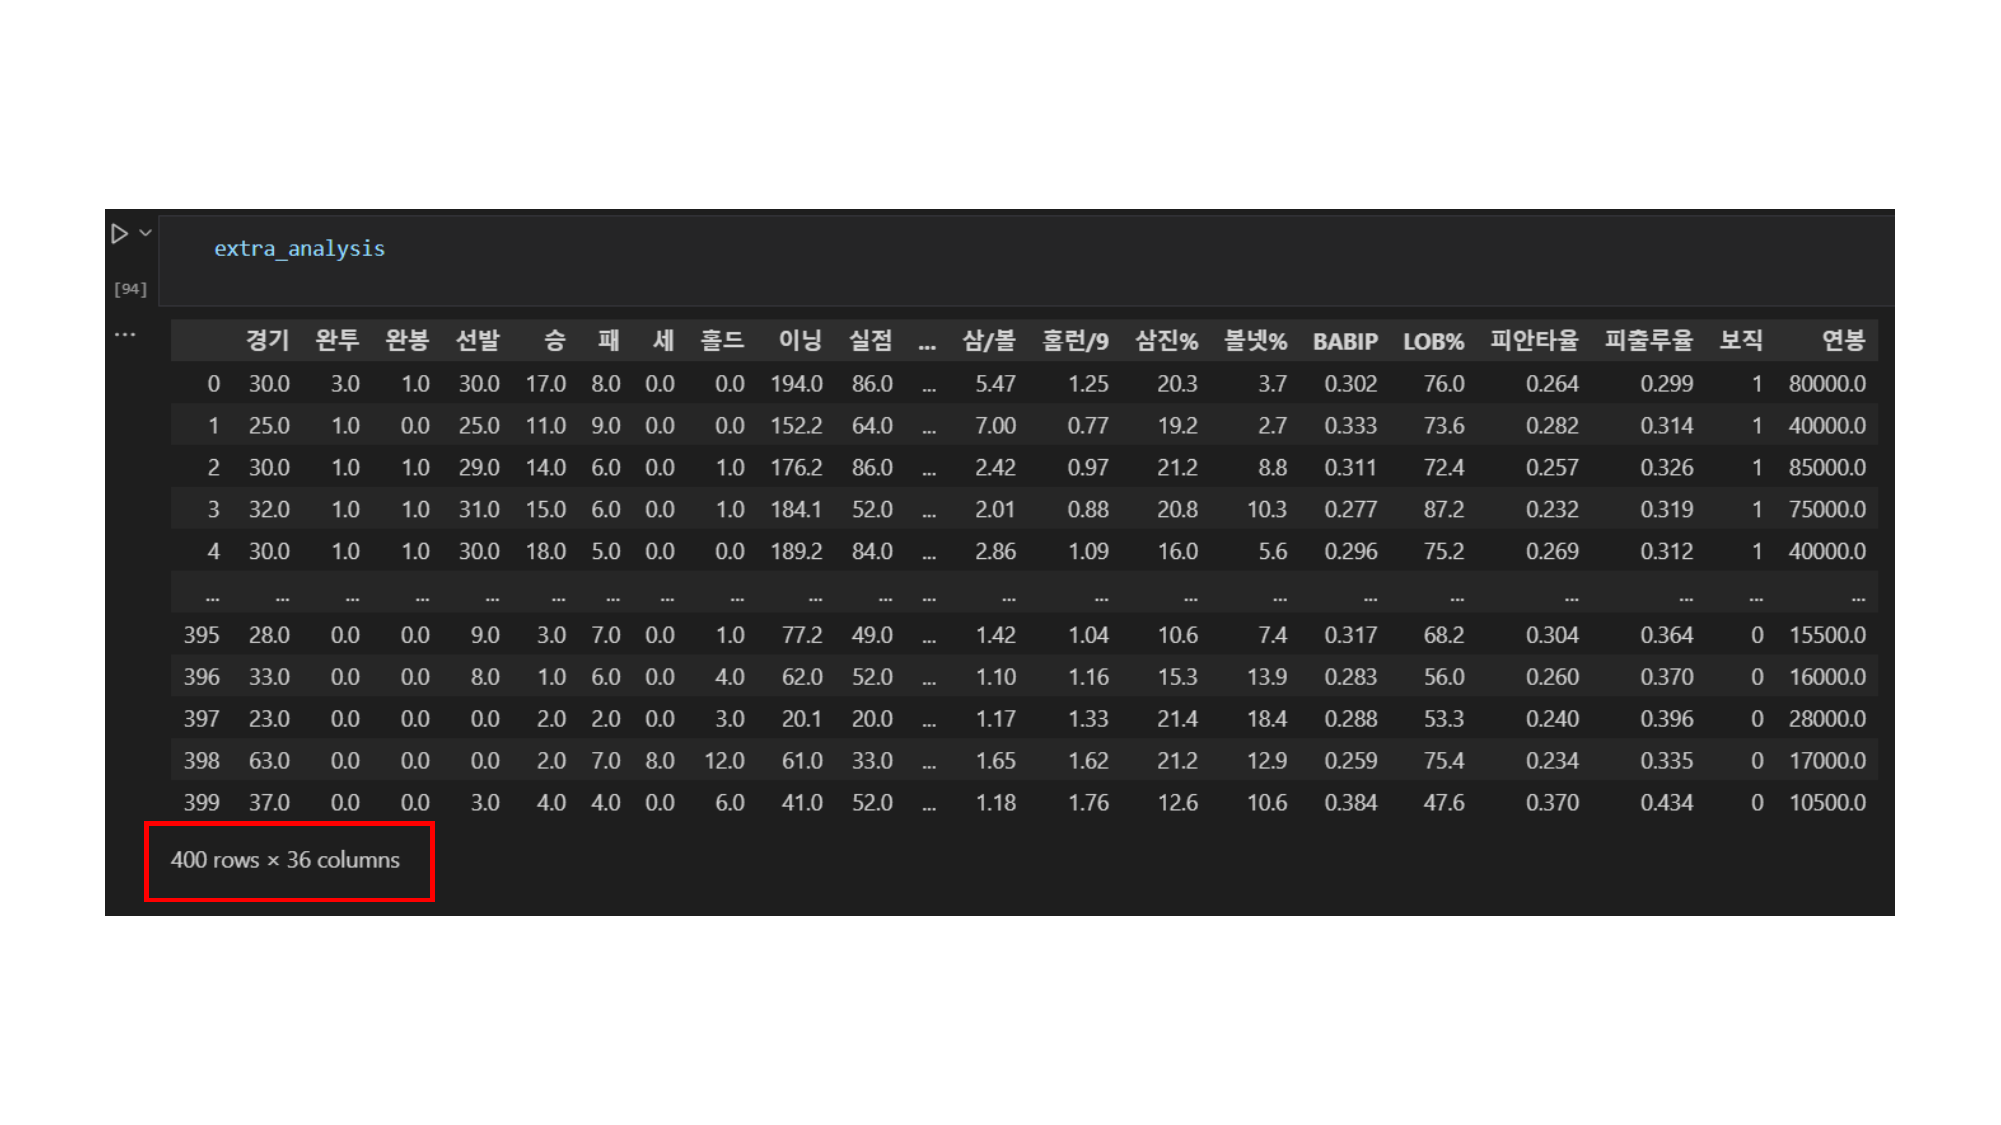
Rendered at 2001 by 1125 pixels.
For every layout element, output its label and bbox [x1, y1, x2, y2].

list [105, 209, 1895, 916]
